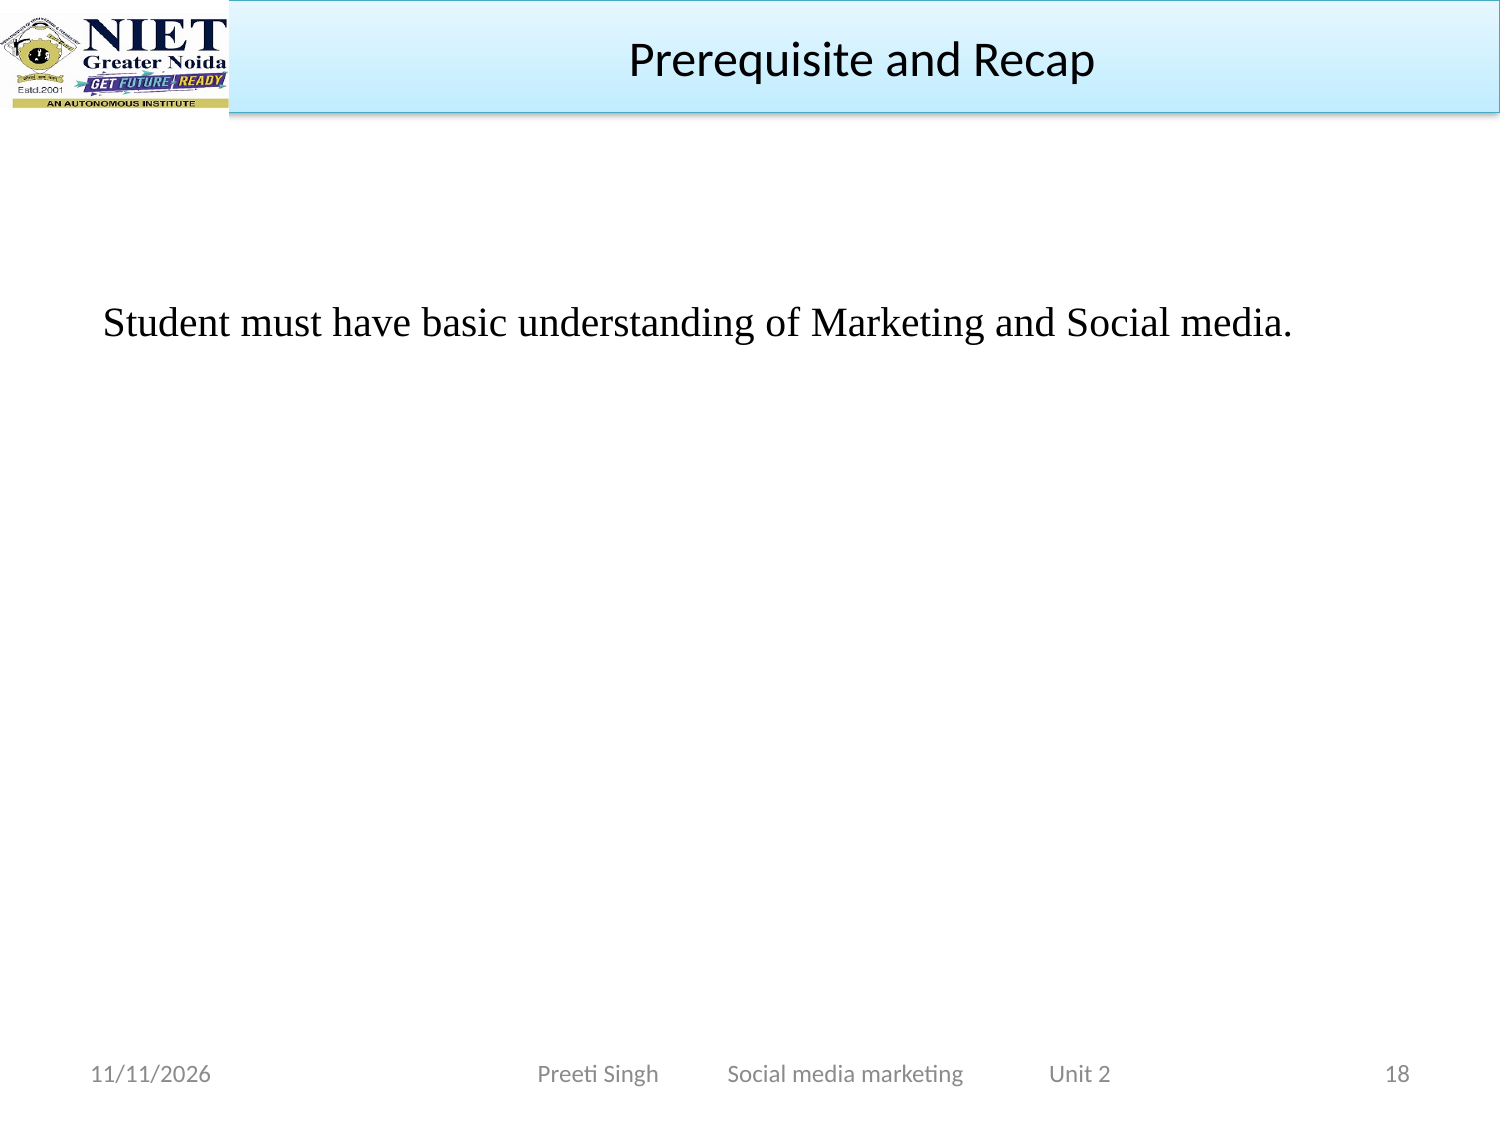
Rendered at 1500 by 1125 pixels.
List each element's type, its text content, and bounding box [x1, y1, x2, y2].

list Student must have basic understanding of Marketing and Social media. [87, 287, 1438, 930]
slide_number 18 [1074, 1042, 1425, 1103]
text_box Prerequisite and Recap [229, 0, 1500, 113]
picture [0, 0, 229, 135]
slide_number 27-May-24 [75, 1042, 412, 1103]
footer Preeti Singh Social media marketing Unit 2 [412, 1042, 1074, 1103]
